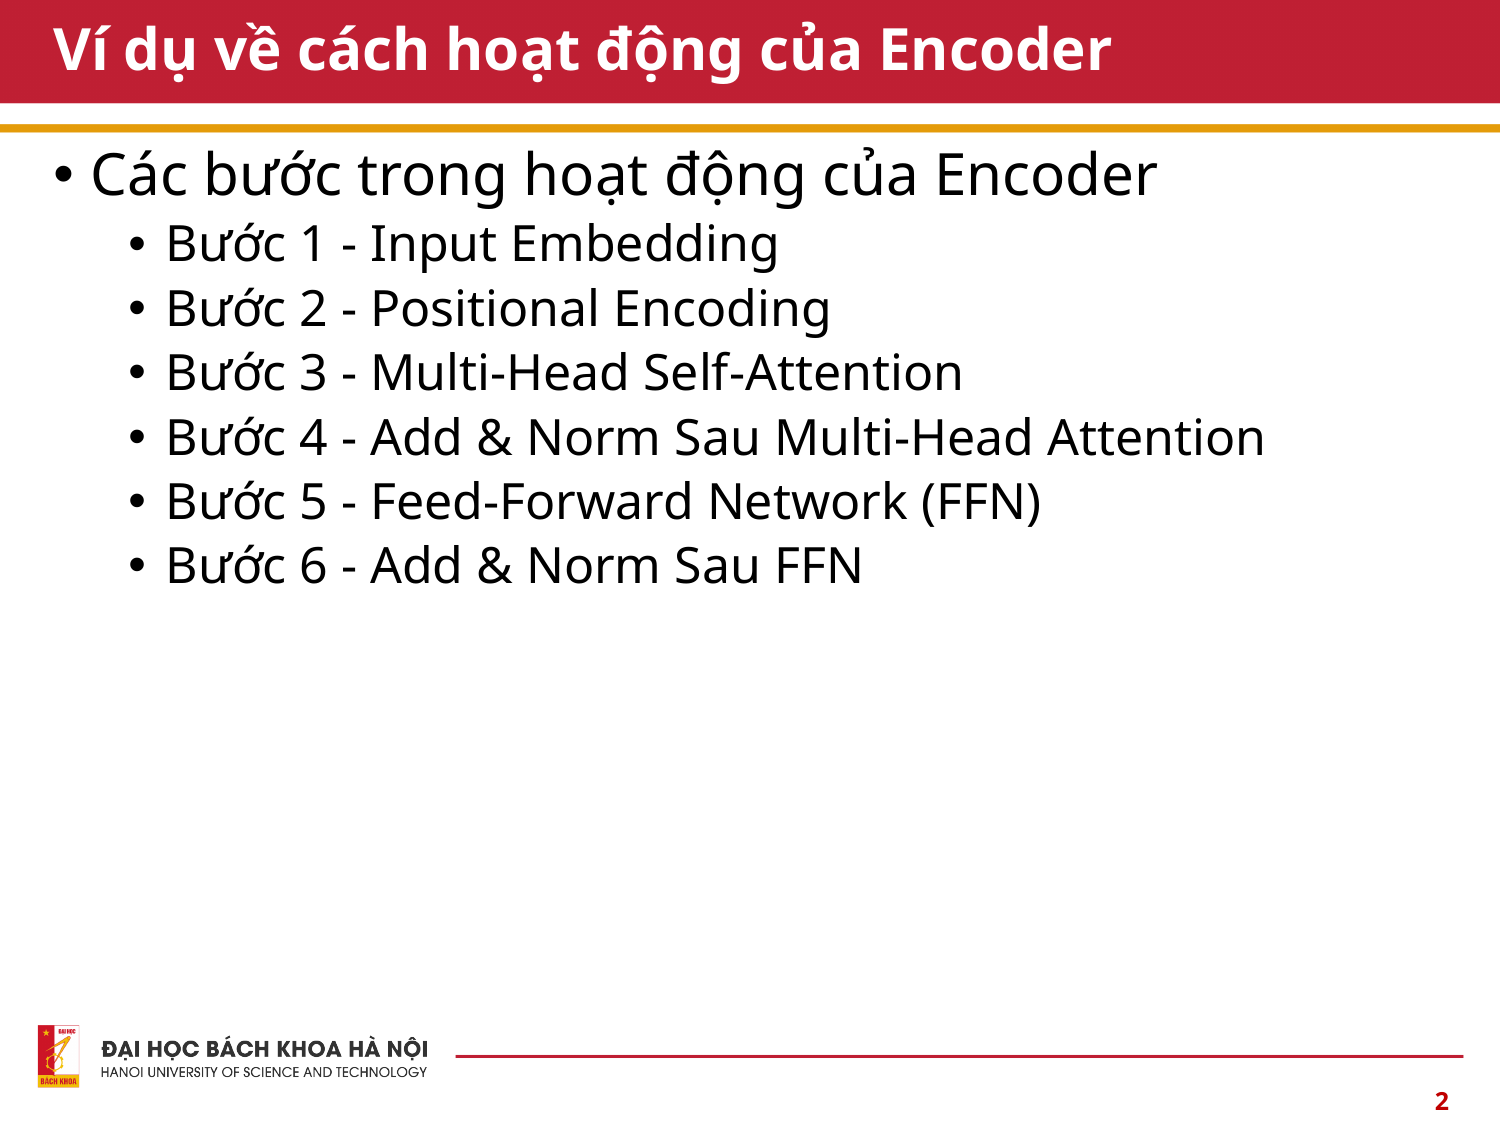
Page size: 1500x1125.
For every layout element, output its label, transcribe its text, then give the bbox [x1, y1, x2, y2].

title Ví dụ về cách hoạt động của Encoder [38, 12, 1462, 87]
picture [0, 0, 1500, 1125]
list Các bước trong hoạt động của Encoder Bước 1 - Input Embedding Bước 2 - Positional Encoding Bước 3 - Multi-Head Self-Attention Bước 4 - Add & Norm Sau Multi-Head Attention Bước 5 - Feed-Forward Network (FFN) Bước 6 - Add & Norm Sau FFN [38, 138, 1462, 1008]
slide_number 2 [1126, 1078, 1464, 1125]
